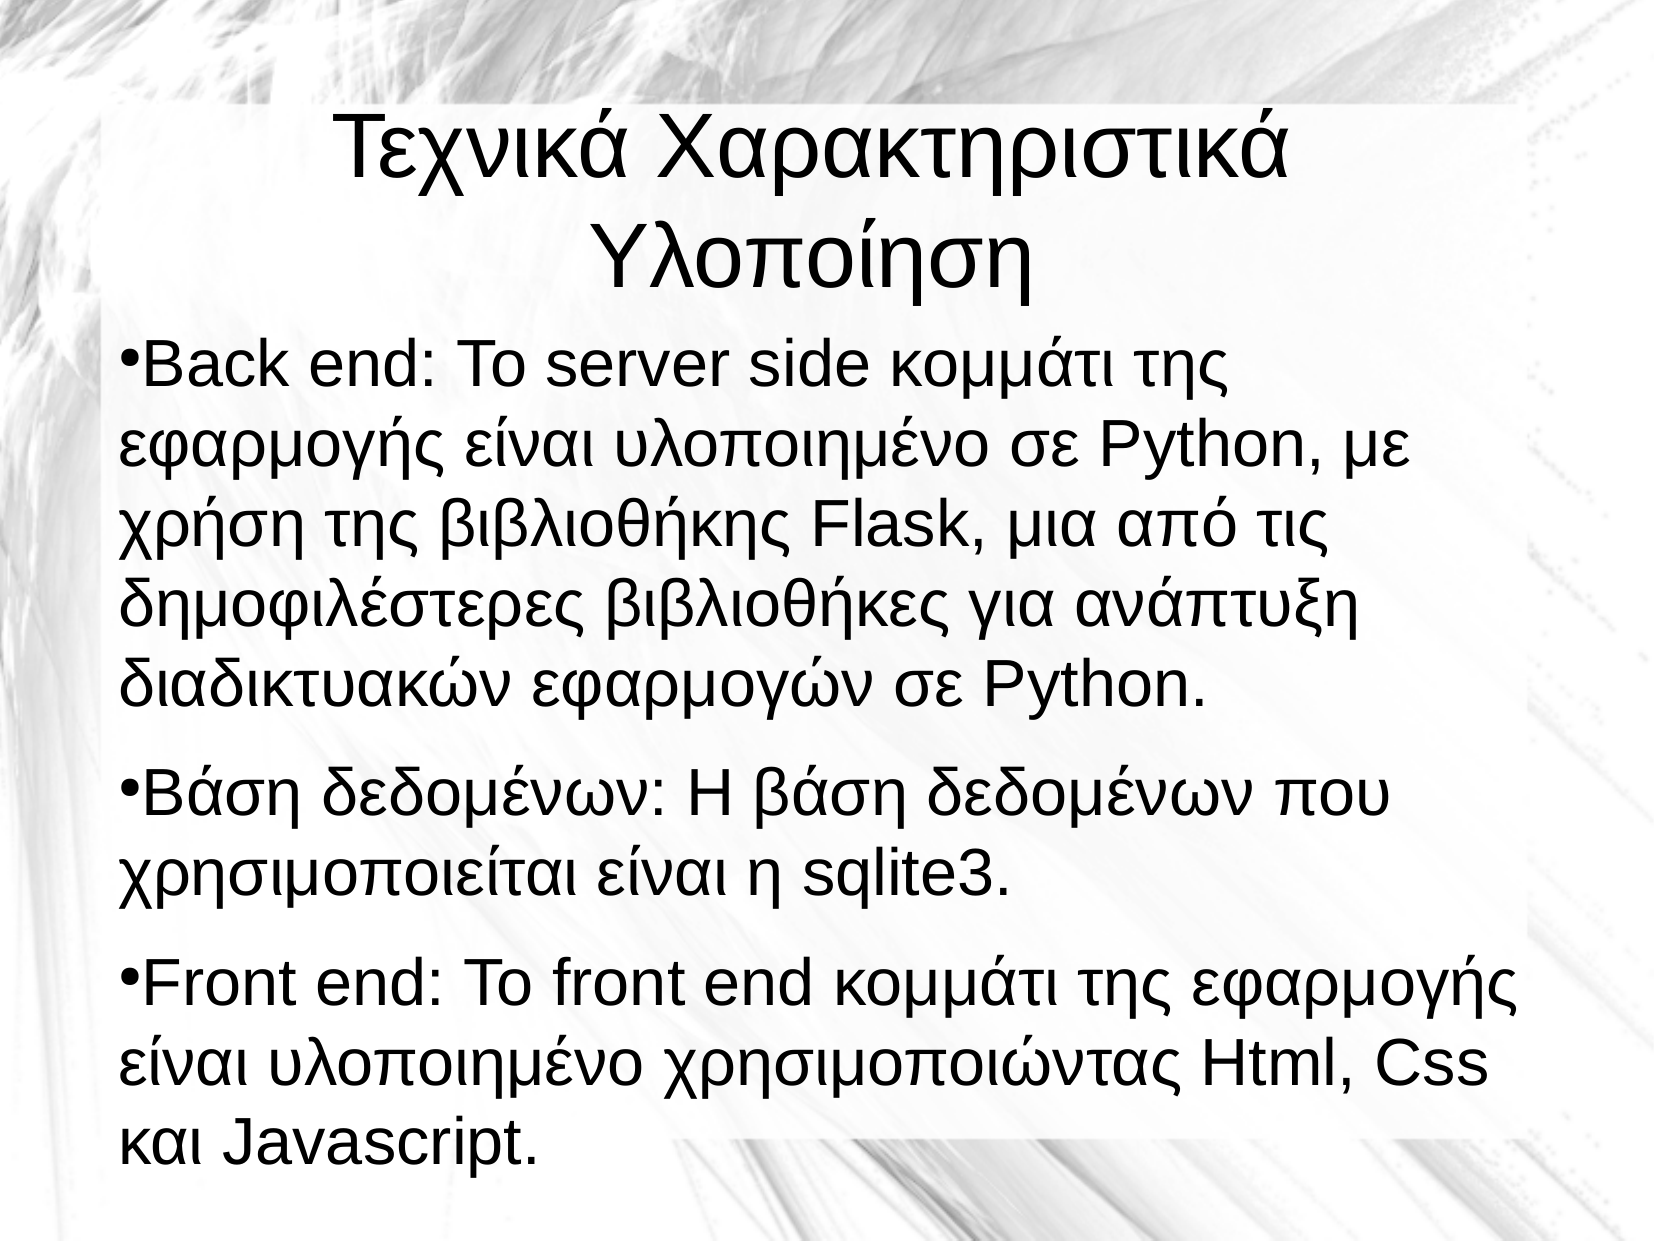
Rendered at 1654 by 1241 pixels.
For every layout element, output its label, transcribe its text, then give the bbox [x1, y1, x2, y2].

picture [0, 0, 1654, 1241]
list Back end: Το server side κομμάτι της εφαρμογής είναι υλοποιημένο σε Python, με χρήση της βιβλιοθήκης Flask, μια από τις δημοφιλέστερες βιβλιοθήκες για ανάπτυξη διαδικτυακών εφαρμογών σε Python. Βάση δεδομένων: Η βάση δεδομένων που χρησιμοποιείται είναι η sqlite3. Front end: Το front end κομμάτι της εφαρμογής είναι υλοποιημένο χρησιμοποιώντας Html, Css και Javascript. [118, 319, 1571, 1127]
title Τεχνικά Χαρακτηριστικά Υλοποίηση [118, 93, 1506, 299]
